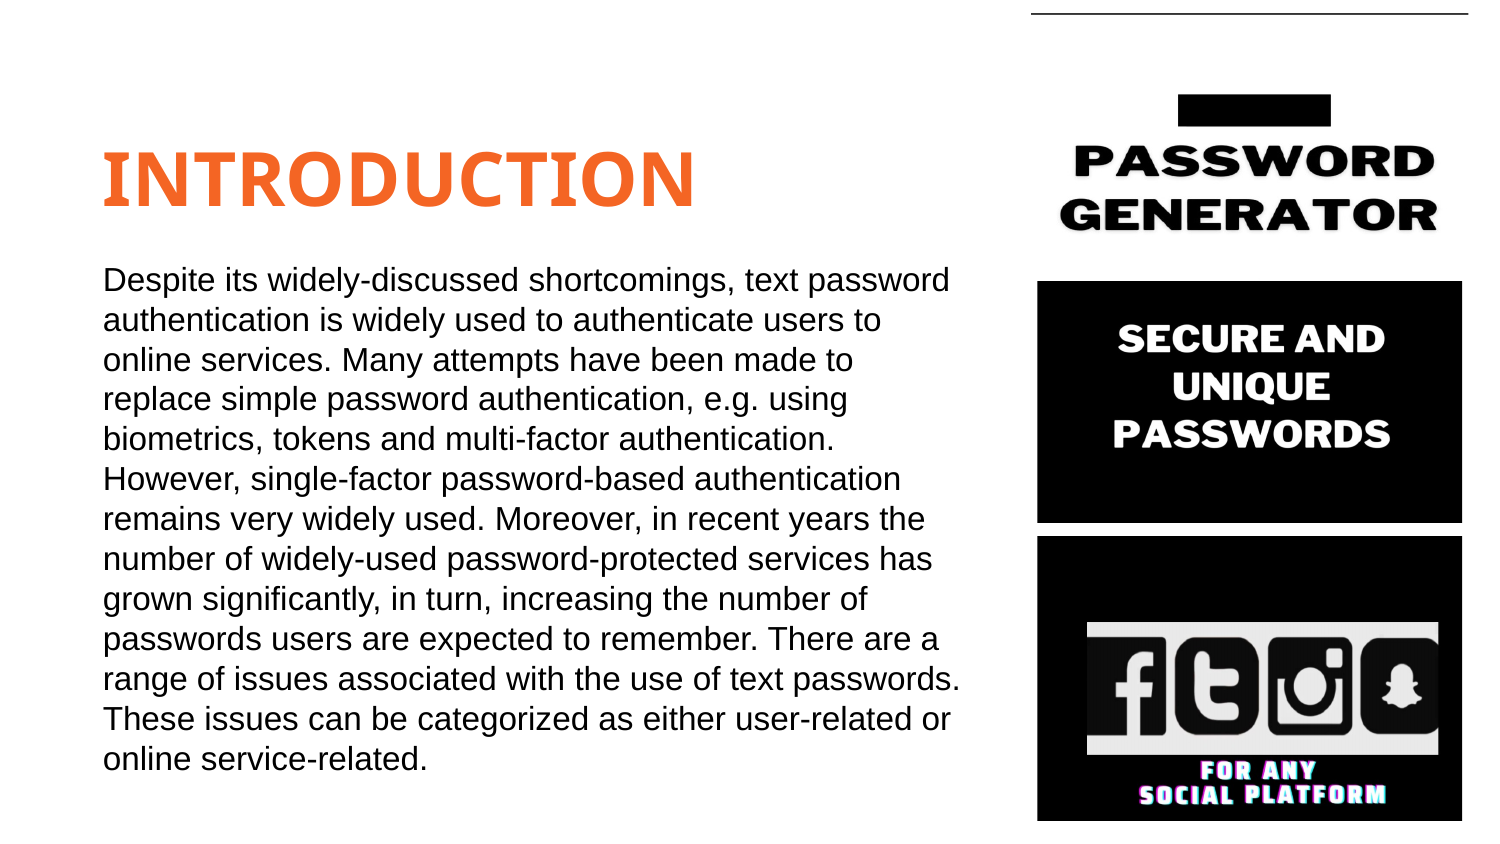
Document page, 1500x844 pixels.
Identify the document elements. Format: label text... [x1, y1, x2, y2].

picture [1030, 13, 1469, 523]
picture [1036, 536, 1463, 822]
title Despite its widely-discussed shortcomings, text password authentication is widely used to authenticate users to online services. Many attempts have been made to replace simple password authentication, e.g. using biometrics, tokens and multi-factor authentication. However, single-factor password-based authentication remains very widely used. Moreover, in recent years the number of widely-used password-protected services has grown signiﬁcantly, in turn, increasing the number of passwords users are expected to remember. There are a range of issues associated with the use of text passwords. These issues can be categorized as either user-related or online service-related. [87, 242, 987, 746]
title INTRODUCTION [87, 116, 941, 242]
